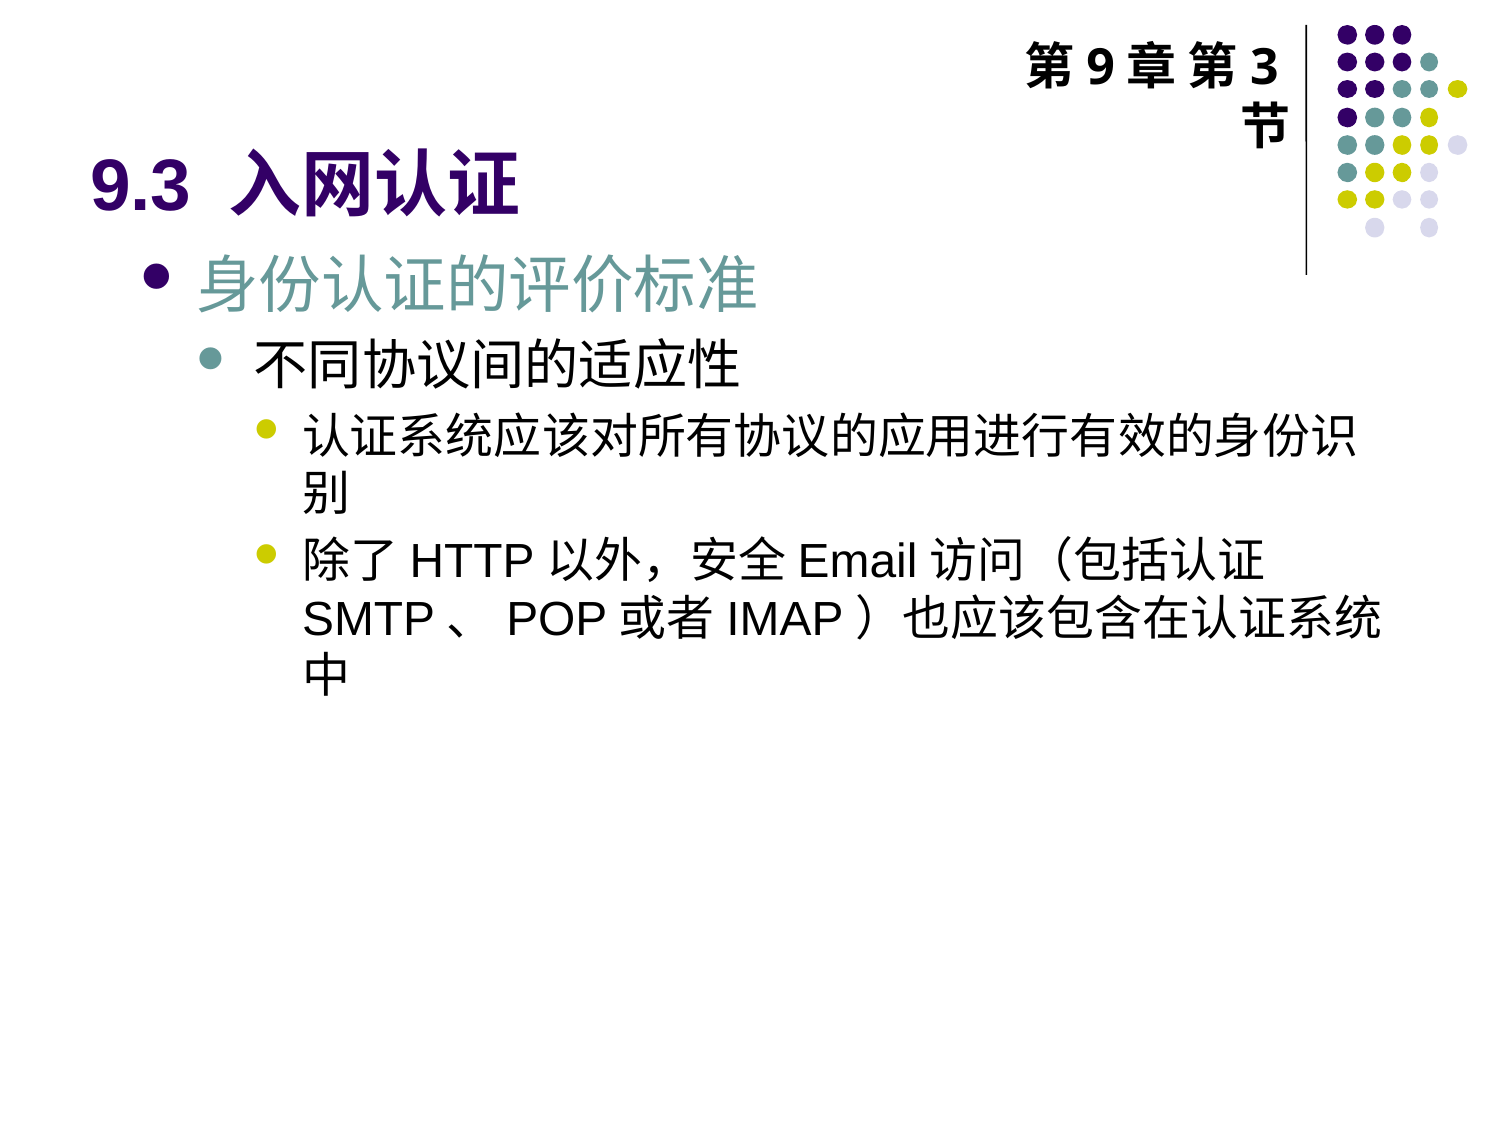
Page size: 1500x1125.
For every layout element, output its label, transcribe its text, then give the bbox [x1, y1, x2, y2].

title 9.3 入网认证 [75, 20, 1313, 233]
list 身份认证的评价标准 不同协议间的适应性 认证系统应该对所有协议的应用进行有效的身份识别 除了HTTP以外，安全Email访问（包括认证SMTP、POP或者IMAP）也应该包含在认证系统中 [125, 237, 1400, 942]
text_box 第9章 第3节 [962, 26, 1306, 162]
